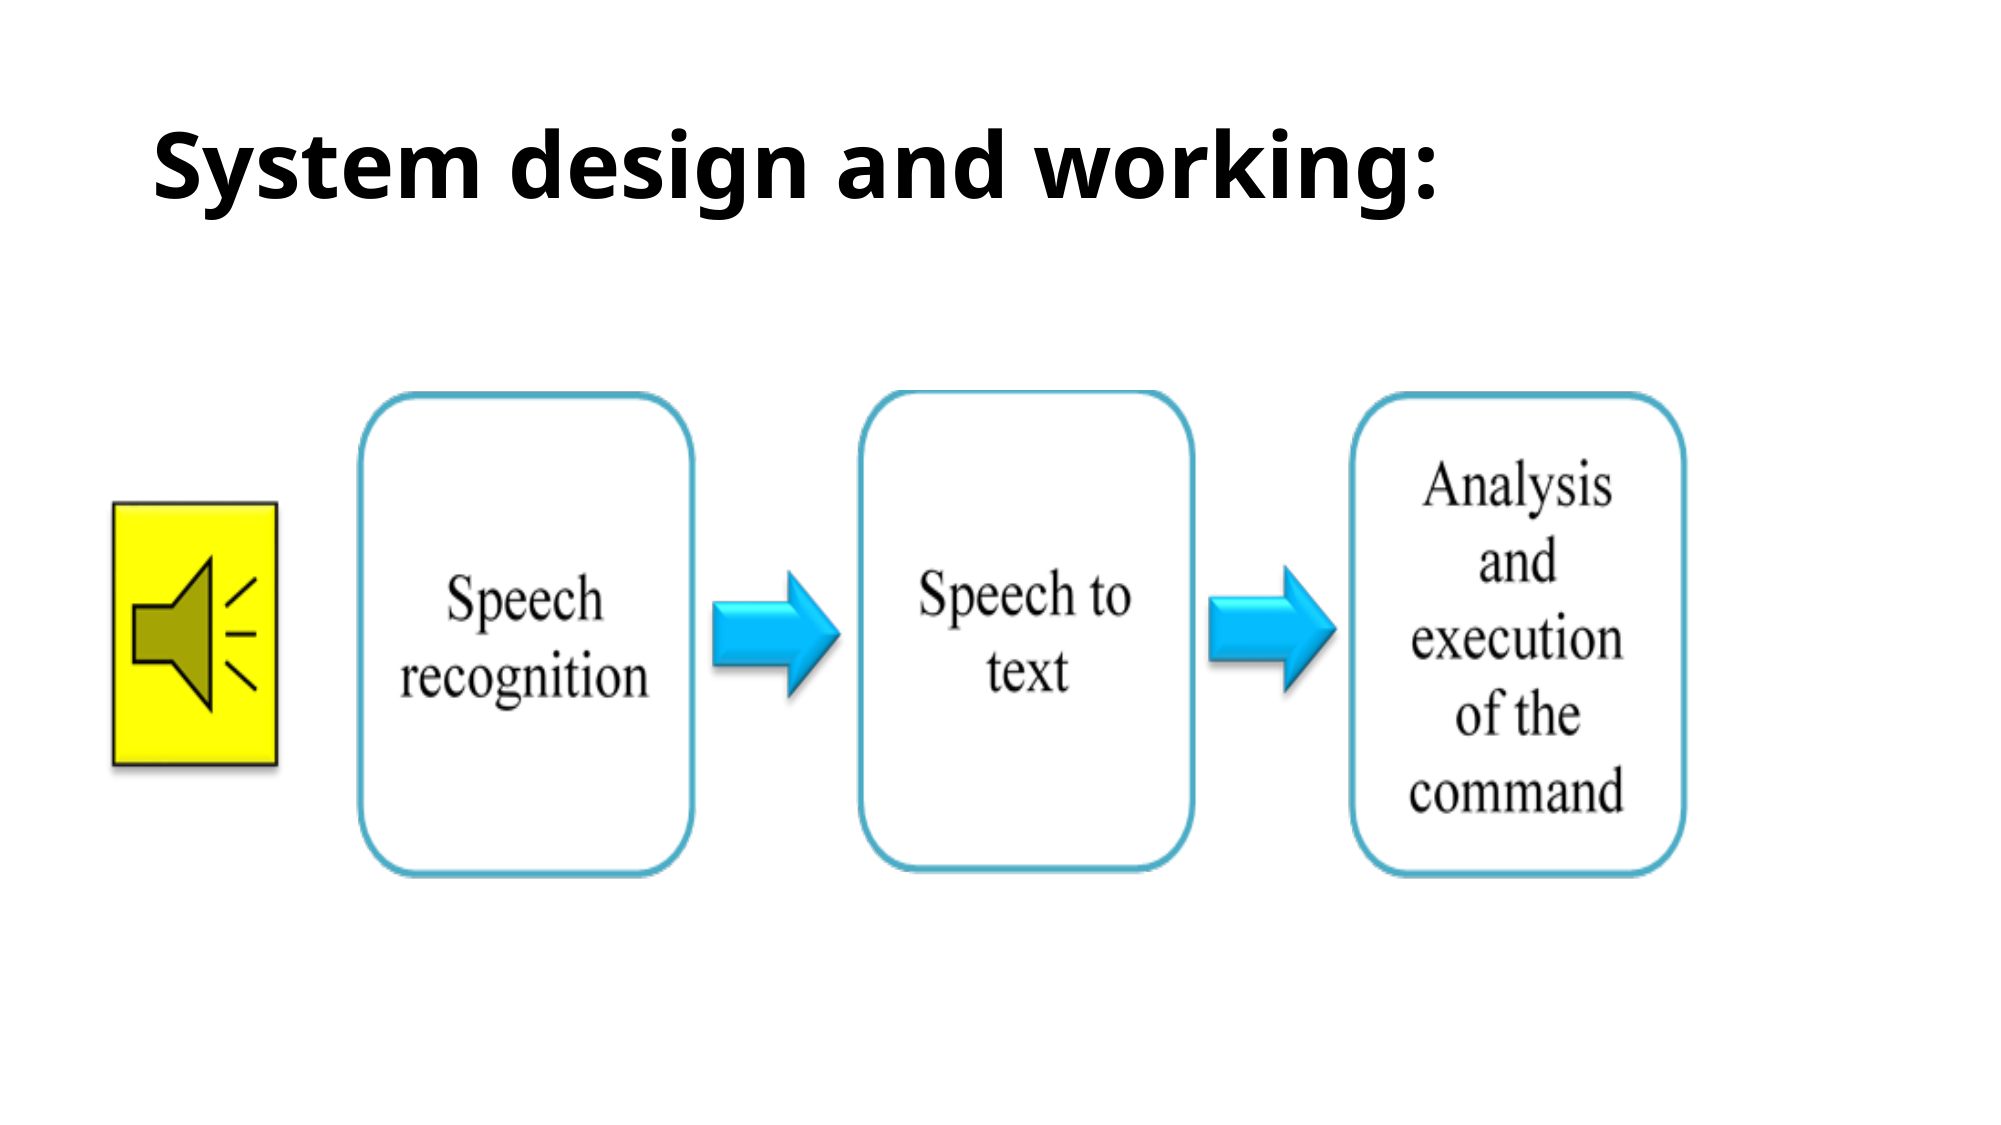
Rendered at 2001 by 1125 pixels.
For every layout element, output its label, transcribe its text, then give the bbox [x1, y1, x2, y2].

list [100, 390, 1692, 881]
title System design and working: [137, 59, 1863, 278]
